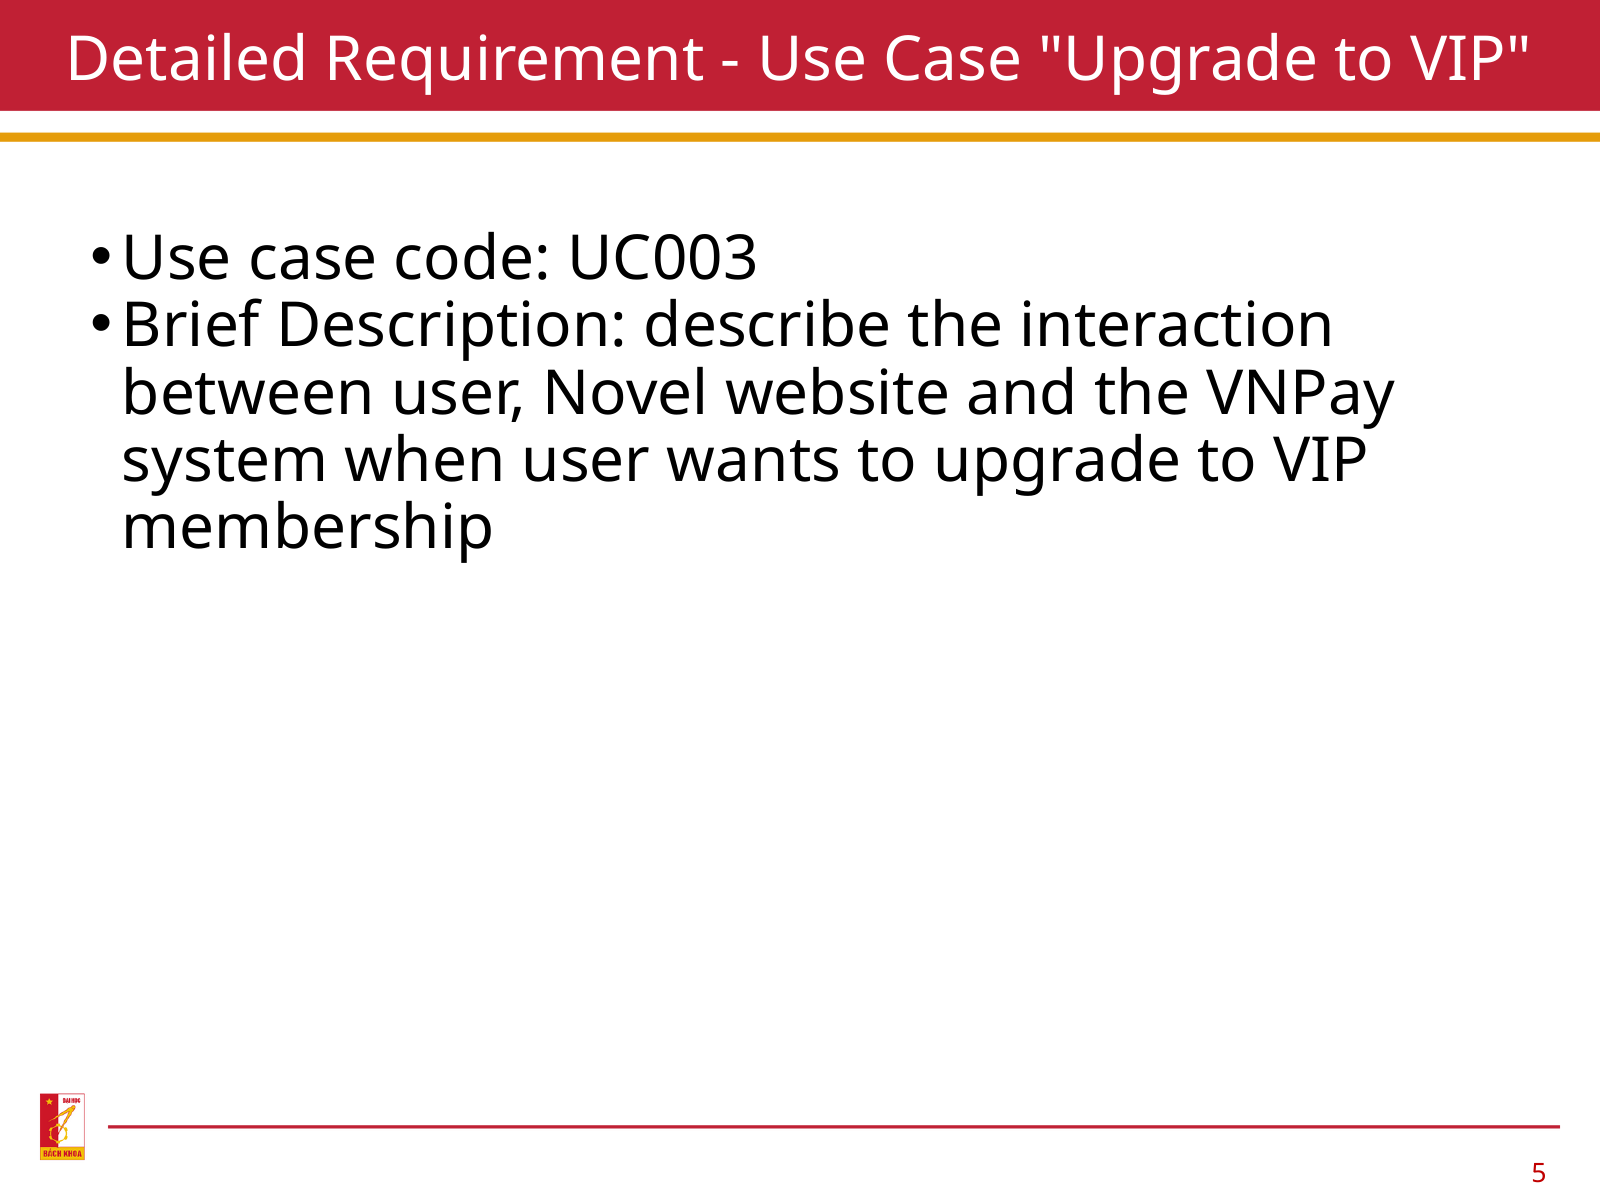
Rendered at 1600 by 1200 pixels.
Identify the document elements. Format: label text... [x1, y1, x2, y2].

text_box Use case code: UC003 Brief Description: describe the interaction between user, Novel website and the VNPay system when user wants to upgrade to VIP membership [58, 224, 1547, 629]
text_box Detailed Requirement - Use Case "Upgrade to VIP" [56, 25, 1544, 94]
text_box 5 [1216, 1155, 1547, 1188]
text_box [0, 0, 1600, 1200]
